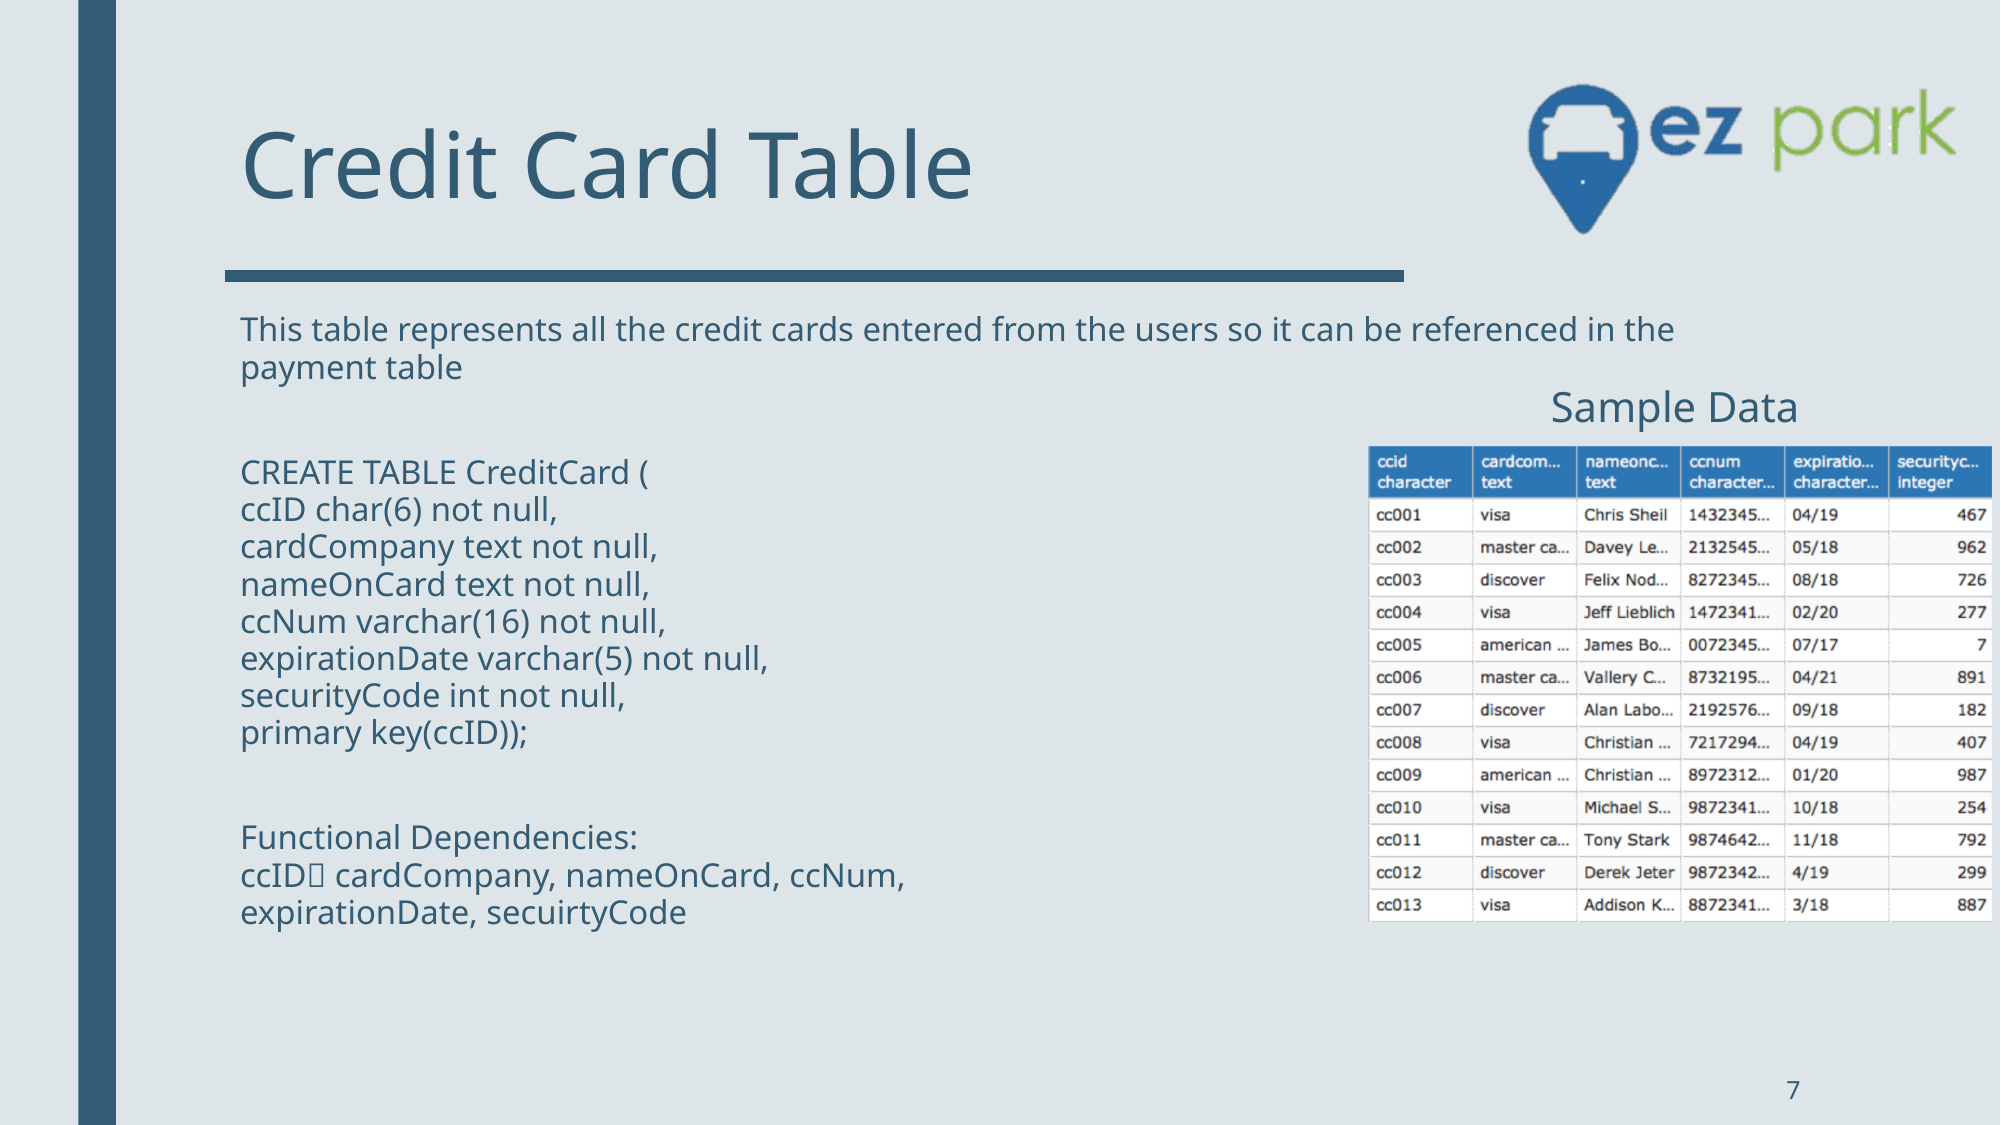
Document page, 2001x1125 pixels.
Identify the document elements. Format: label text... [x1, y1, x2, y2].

picture [1368, 446, 1992, 922]
title Credit Card Table [225, 112, 1800, 304]
picture [1522, 0, 1965, 374]
text_box Sample Data [1536, 373, 1826, 439]
list This table represents all the credit cards entered from the users so it can be referenced in the payment table CREATE TABLE CreditCard ( ccID char(6) not null, cardCompany text not null, nameOnCard text not null, ccNum varchar(16) not null, expirationDate varchar(5) not null, securityCode int not null, primary key(ccID)); Functional Dependencies: ccID cardCompany, nameOnCard, ccNum, expirationDate, secuirtyCode [225, 304, 1800, 947]
slide_number 7 [1553, 1058, 1816, 1125]
